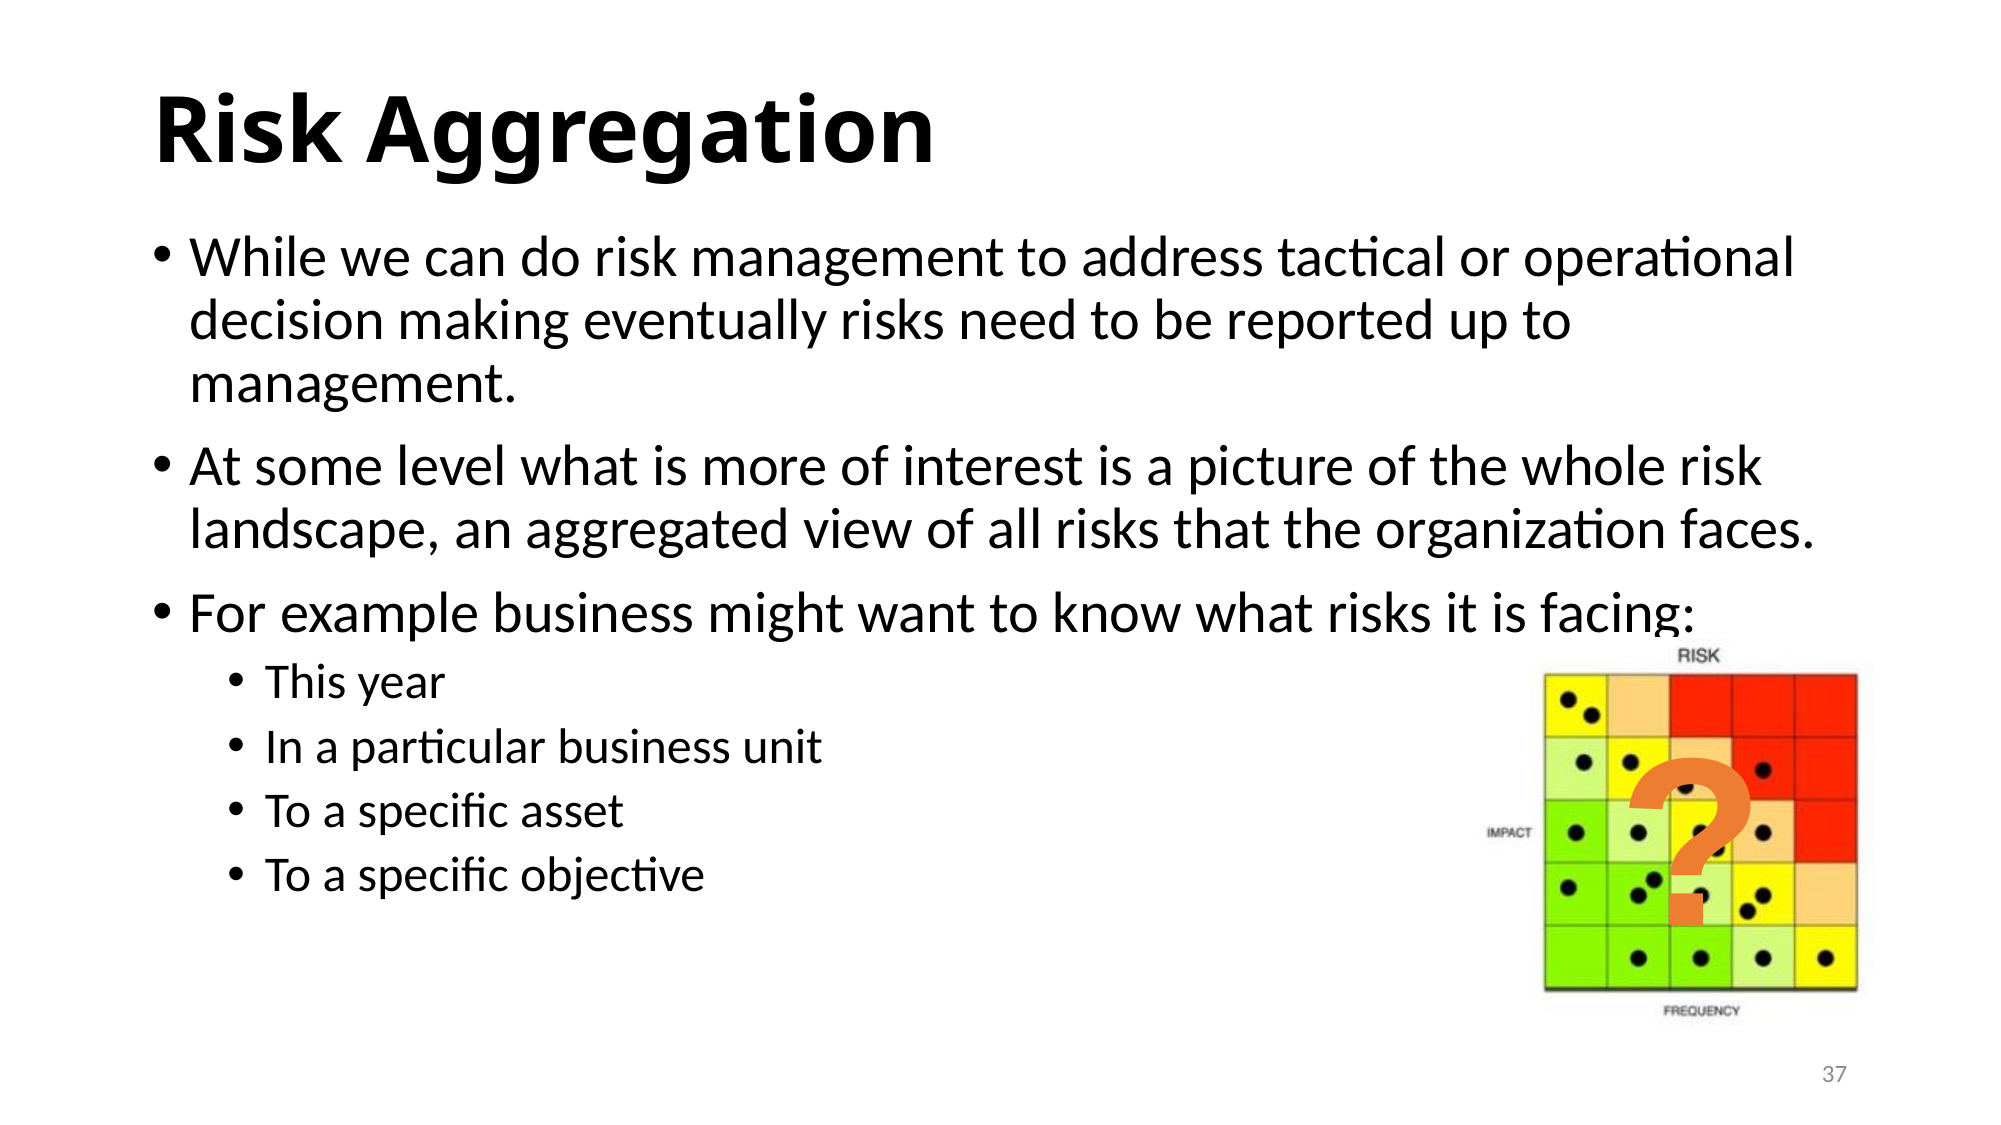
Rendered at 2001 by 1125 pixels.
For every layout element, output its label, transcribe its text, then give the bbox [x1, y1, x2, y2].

list While we can do risk management to address tactical or operational decision making eventually risks need to be reported up to management. At some level what is more of interest is a picture of the whole risk landscape, an aggregated view of all risks that the organization faces. For example business might want to know what risks it is facing: This year In a particular business unit To a specific asset To a specific objective [137, 218, 1863, 1014]
picture [1479, 637, 1874, 1026]
title Risk Aggregation [137, 59, 1863, 207]
slide_number 37 [1412, 1042, 1863, 1103]
